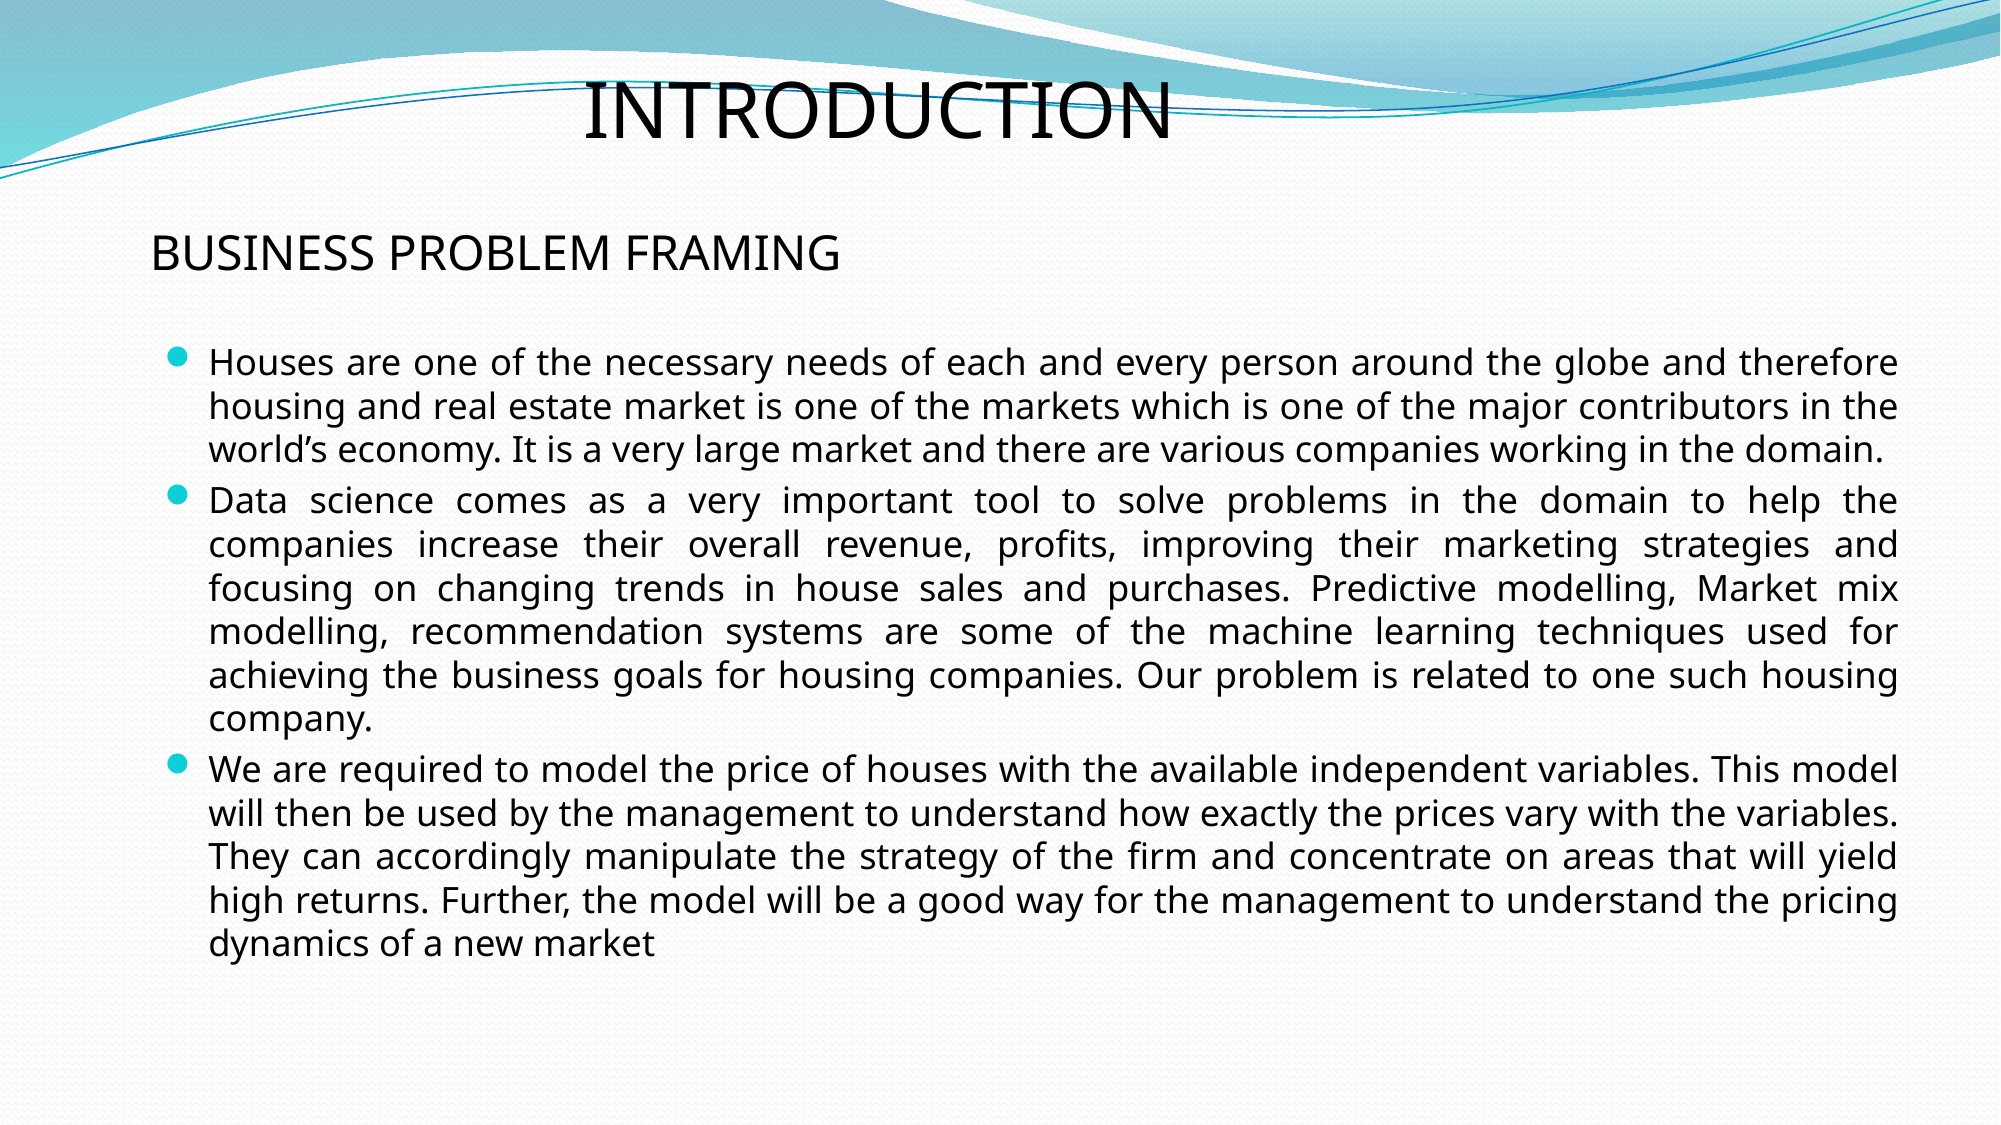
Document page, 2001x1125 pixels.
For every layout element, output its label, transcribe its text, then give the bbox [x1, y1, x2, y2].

title INTRODUCTION BUSINESS PROBLEM FRAMING [149, 50, 1865, 280]
list Houses are one of the necessary needs of each and every person around the globe and therefore housing and real estate market is one of the markets which is one of the major contributors in the world’s economy. It is a very large market and there are various companies working in the domain. Data science comes as a very important tool to solve problems in the domain to help the companies increase their overall revenue, profits, improving their marketing strategies and focusing on changing trends in house sales and purchases. Predictive modelling, Market mix modelling, recommendation systems are some of the machine learning techniques used for achieving the business goals for housing companies. Our problem is related to one such housing company. We are required to model the price of houses with the available independent variables. This model will then be used by the management to understand how exactly the prices vary with the variables. They can accordingly manipulate the strategy of the firm and concentrate on areas that will yield high returns. Further, the model will be a good way for the management to understand the pricing dynamics of a new market [149, 332, 1915, 1013]
